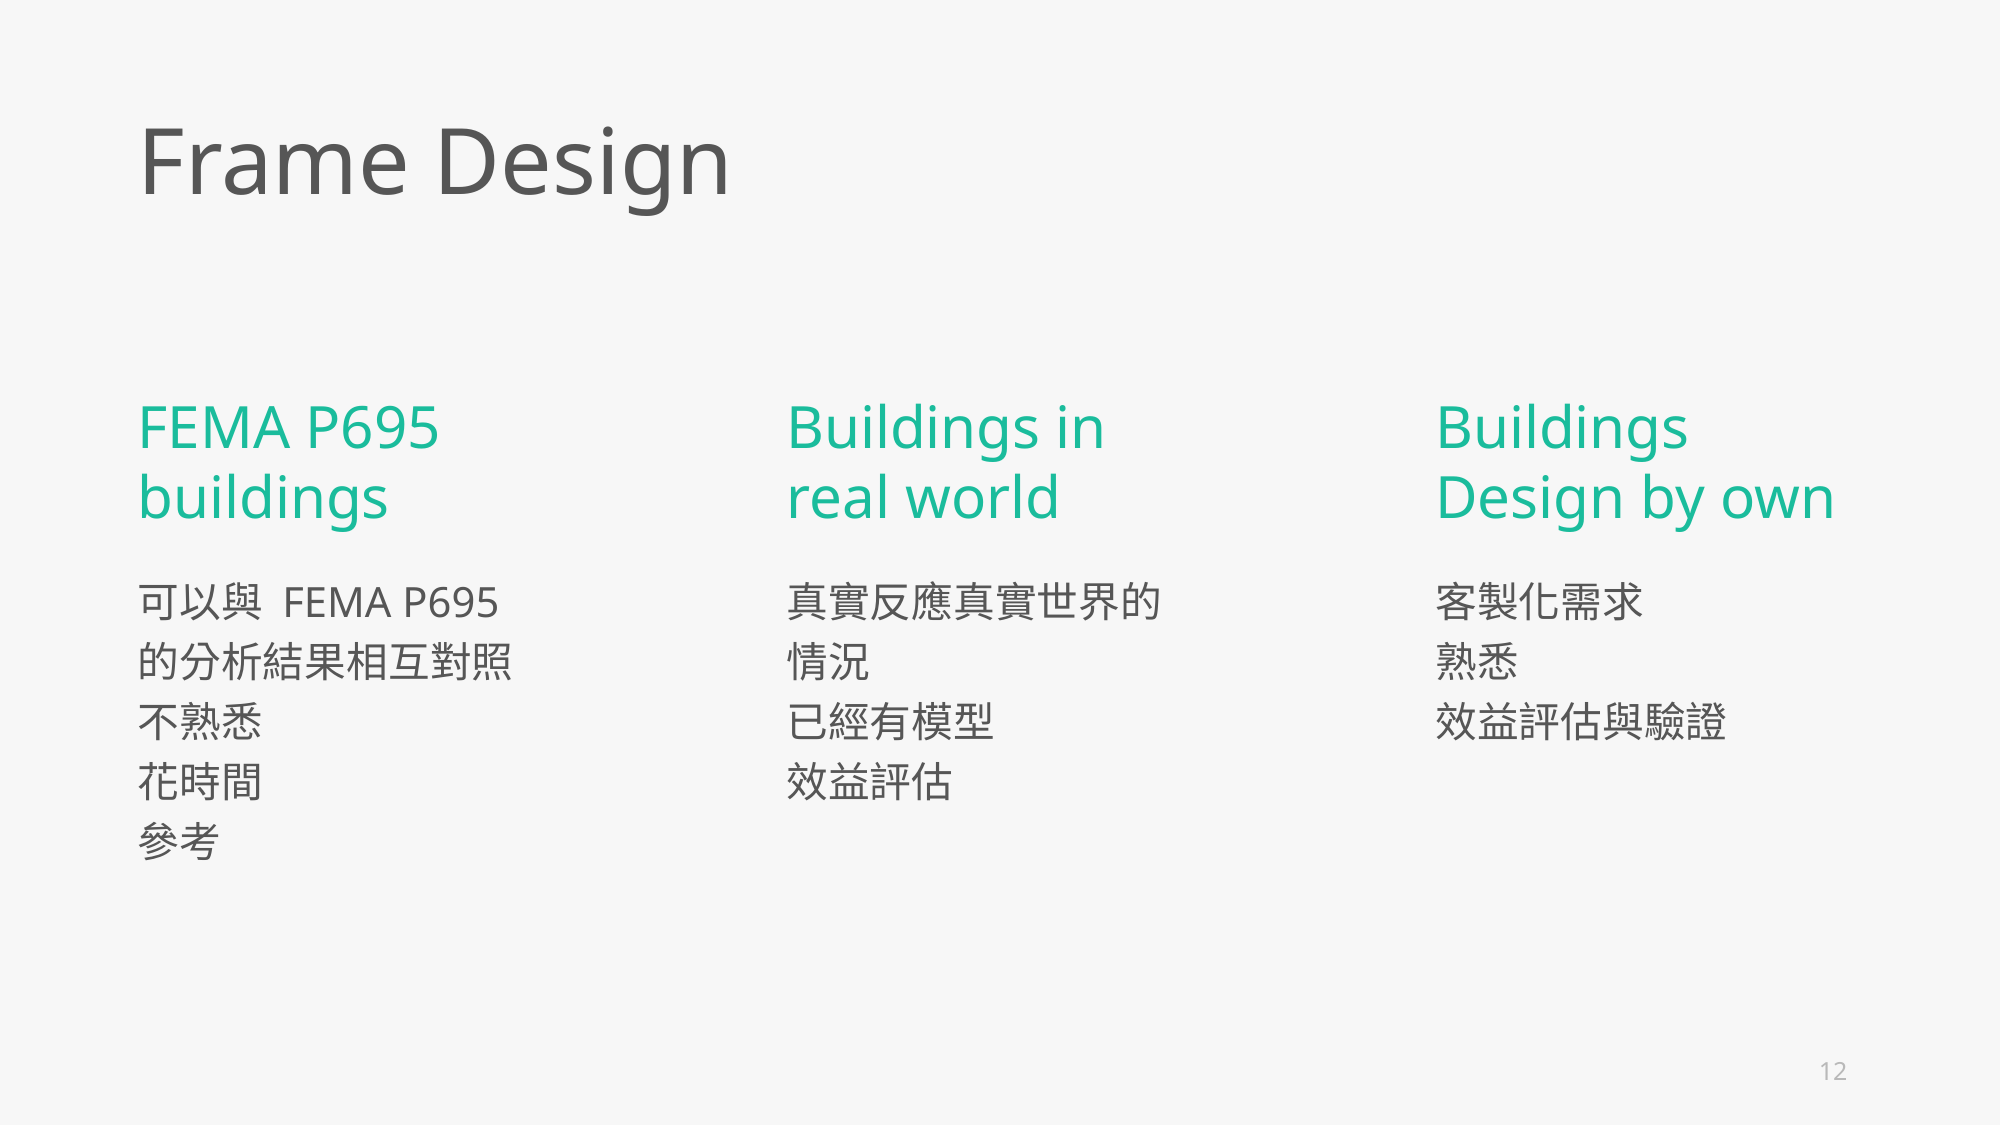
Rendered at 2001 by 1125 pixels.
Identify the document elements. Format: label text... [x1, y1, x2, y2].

list Frame Design [137, 108, 873, 224]
text_box Buildings Design by own [1435, 383, 1863, 538]
text_box FEMA P695 buildings [137, 383, 565, 538]
text_box 可以與 FEMA P695 的分析結果相互對照 不熟悉 花時間 參考 [137, 557, 565, 873]
slide_number 12 [1412, 1042, 1863, 1103]
text_box 真實反應真實世界的情況 已經有模型 效益評估 [786, 557, 1214, 813]
text_box Buildings in real world [786, 383, 1214, 538]
text_box 客製化需求 熟悉 效益評估與驗證 [1435, 557, 1863, 753]
